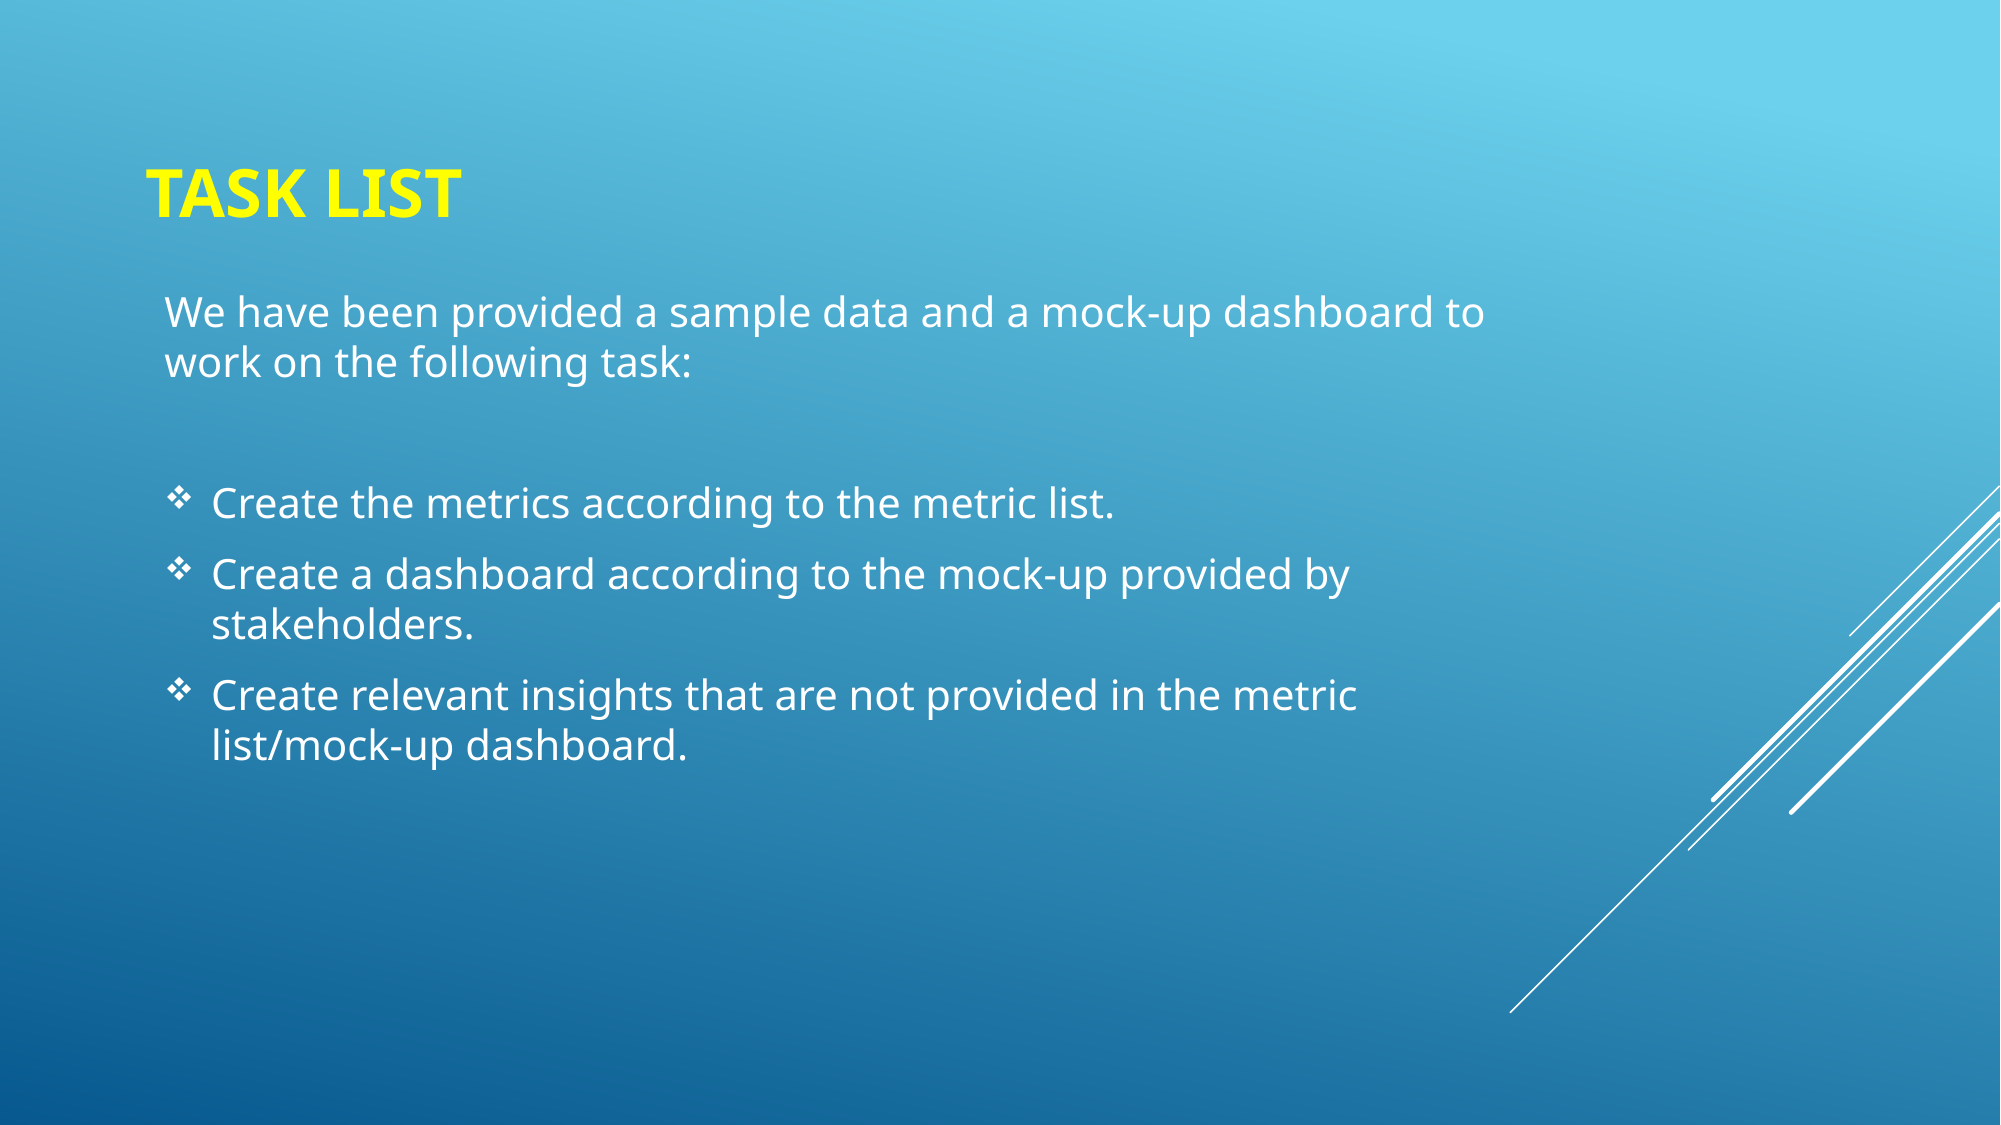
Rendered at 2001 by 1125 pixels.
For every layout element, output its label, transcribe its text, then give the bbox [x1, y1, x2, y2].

list We have been provided a sample data and a mock-up dashboard to work on the following task: Create the metrics according to the metric list. Create a dashboard according to the mock-up provided by stakeholders. Create relevant insights that are not provided in the metric list/mock-up dashboard. [149, 265, 1550, 859]
title Task List [130, 112, 1531, 360]
